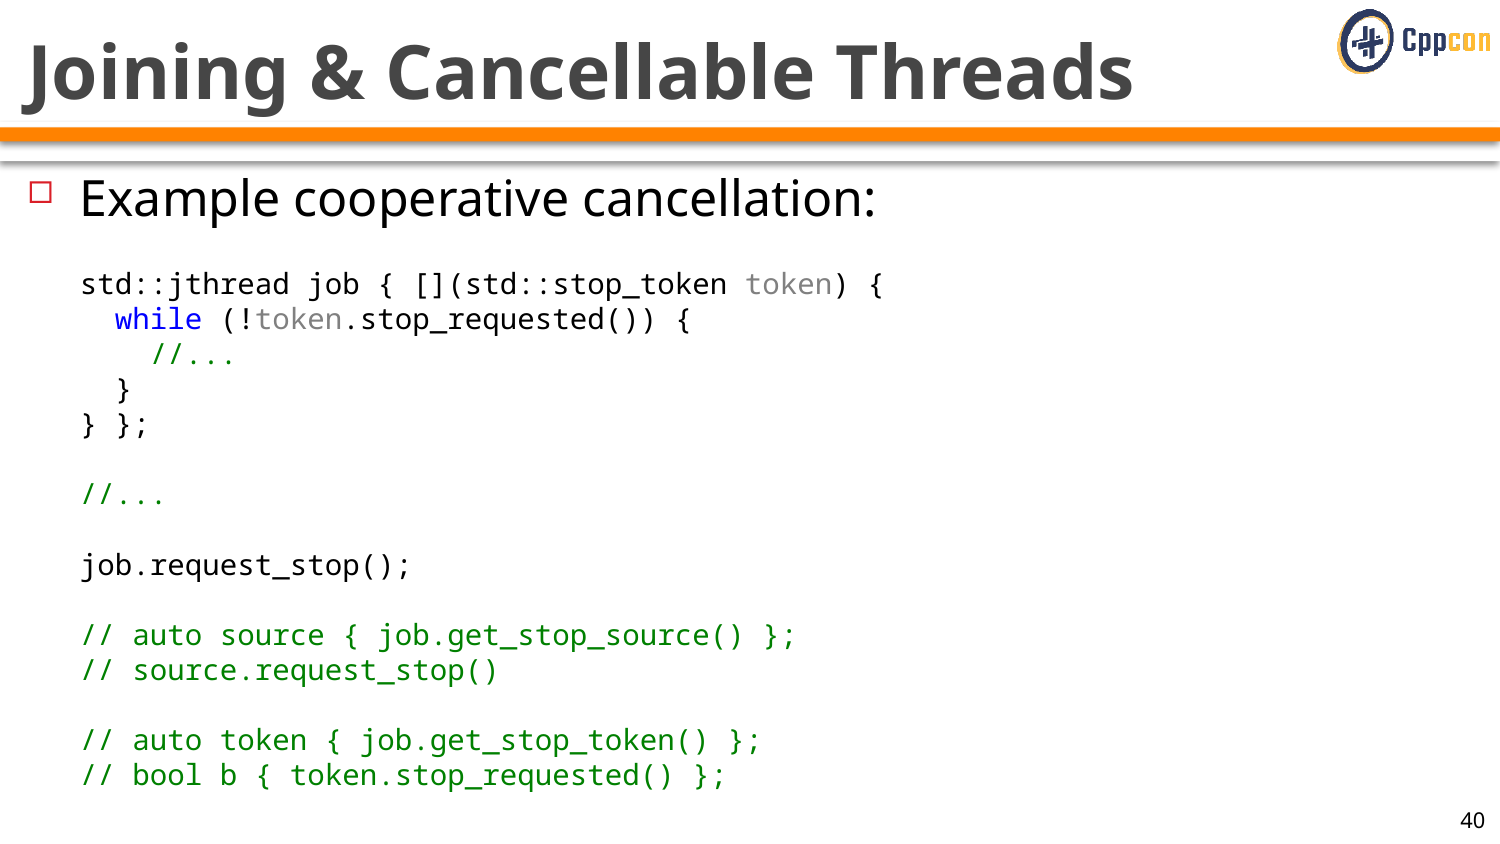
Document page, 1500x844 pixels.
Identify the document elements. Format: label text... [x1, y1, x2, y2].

picture [1337, 9, 1490, 74]
title Joining & Cancellable Threads [12, 19, 1488, 122]
list Example cooperative cancellation: std::jthread job { [](std::stop_token token) { while (!token.stop_requested()) { //... } } }; //... job.request_stop(); // auto source { job.get_stop_source() }; // source.request_stop() // auto token { job.get_stop_token() }; // bool b { token.stop_requested() }; [12, 159, 1488, 835]
